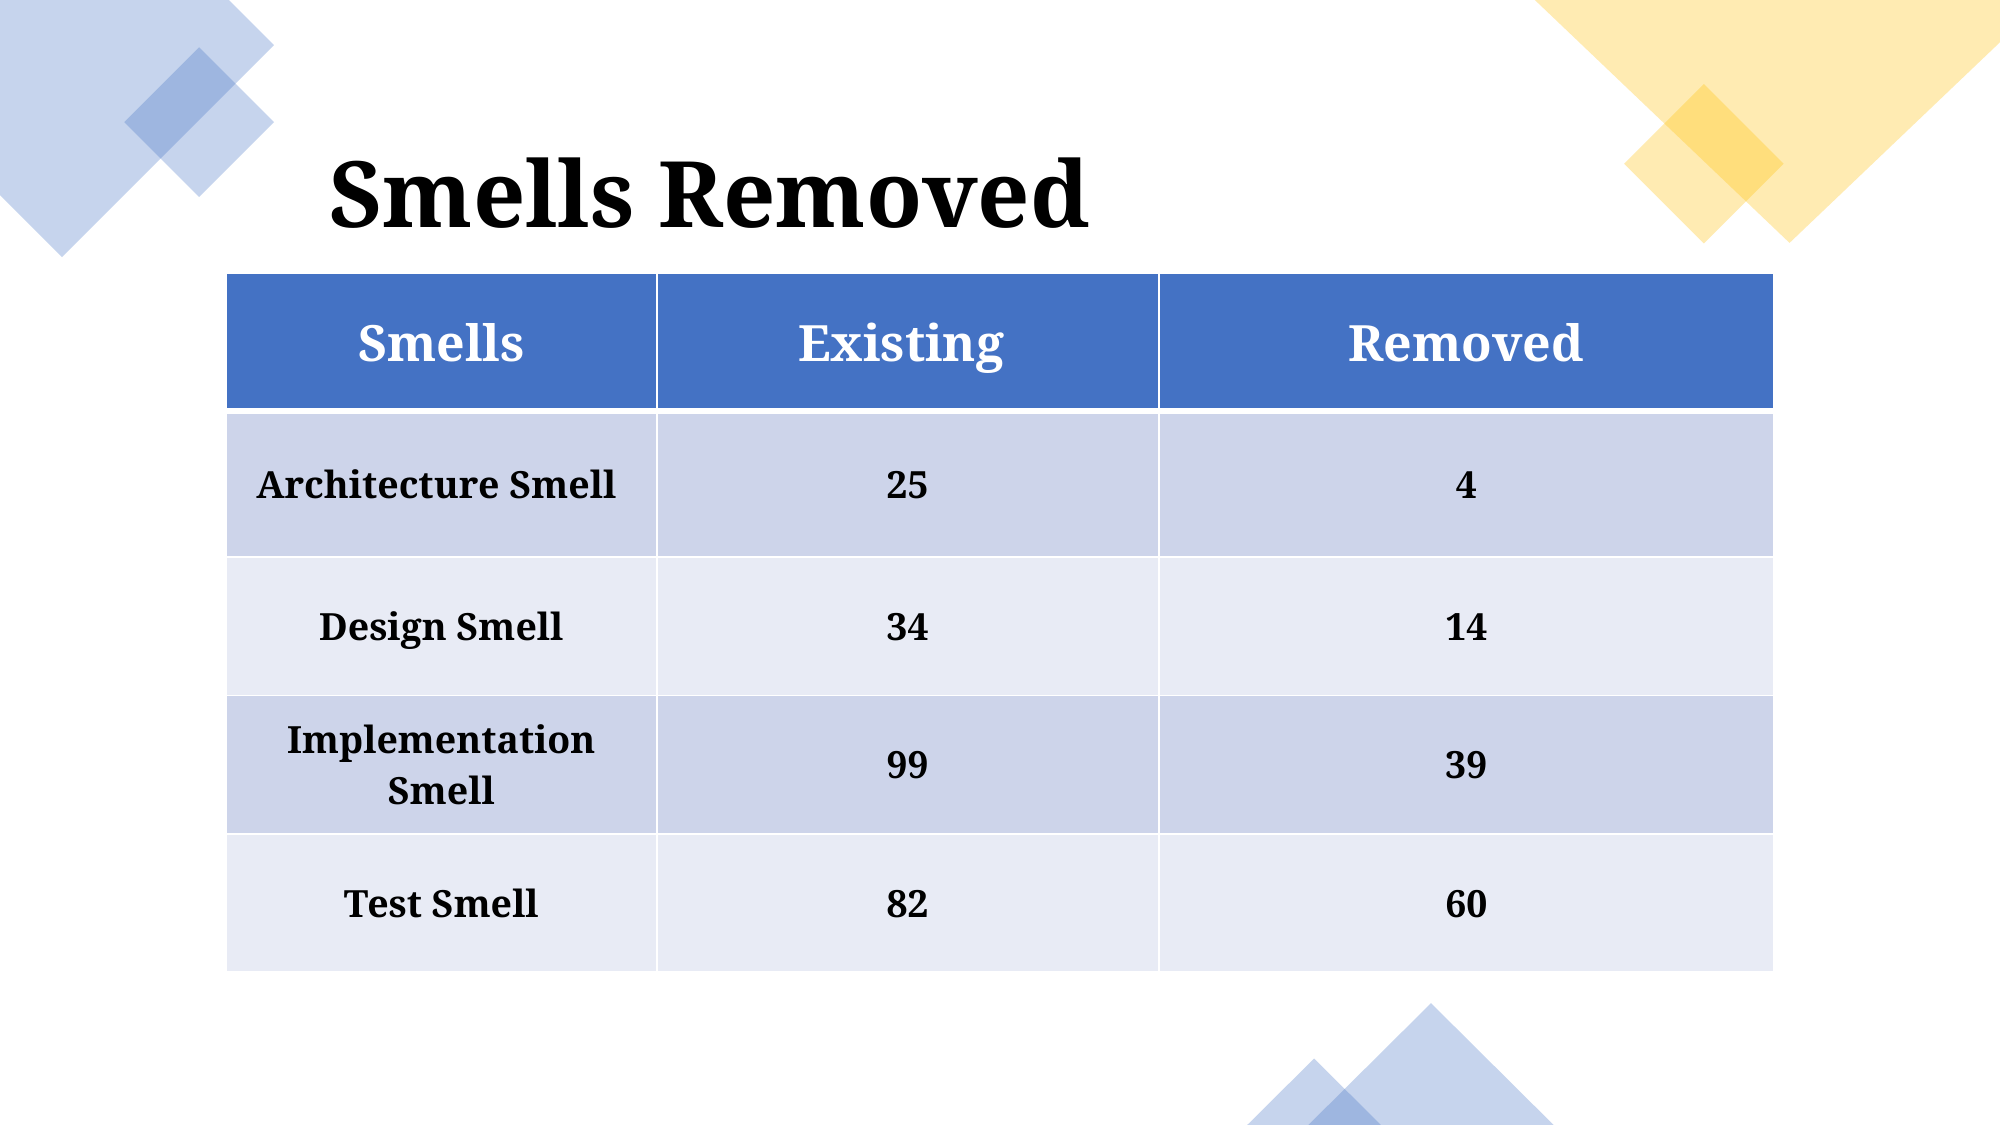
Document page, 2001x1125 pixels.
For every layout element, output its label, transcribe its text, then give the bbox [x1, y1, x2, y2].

text_box [1247, 1058, 1381, 1125]
table_cell 60 [1160, 835, 1773, 971]
text_box [1345, 1003, 1554, 1125]
table_cell 14 [1160, 558, 1773, 695]
text_box [1534, 0, 2000, 243]
table_cell 39 [1160, 696, 1773, 833]
table_header Smells [227, 274, 656, 408]
table_cell Test Smell [227, 835, 656, 971]
text_box [1654, 124, 1673, 133]
table_cell 34 [658, 558, 1158, 695]
table_cell Implementation Smell [227, 696, 656, 833]
table_cell Design Smell [227, 558, 656, 695]
table_header Removed [1160, 274, 1773, 408]
table_cell 25 [658, 414, 1158, 556]
text_box [1737, 194, 1746, 211]
table_cell 99 [658, 696, 1158, 833]
title Smells Removed [321, 133, 1737, 263]
table_cell Architecture Smell [227, 414, 656, 556]
text_box [0, 0, 274, 258]
table_cell 82 [658, 835, 1158, 971]
text_box [124, 47, 275, 197]
table_header Existing [658, 274, 1158, 408]
table_cell 4 [1160, 414, 1773, 556]
text_box [0, 0, 2000, 949]
